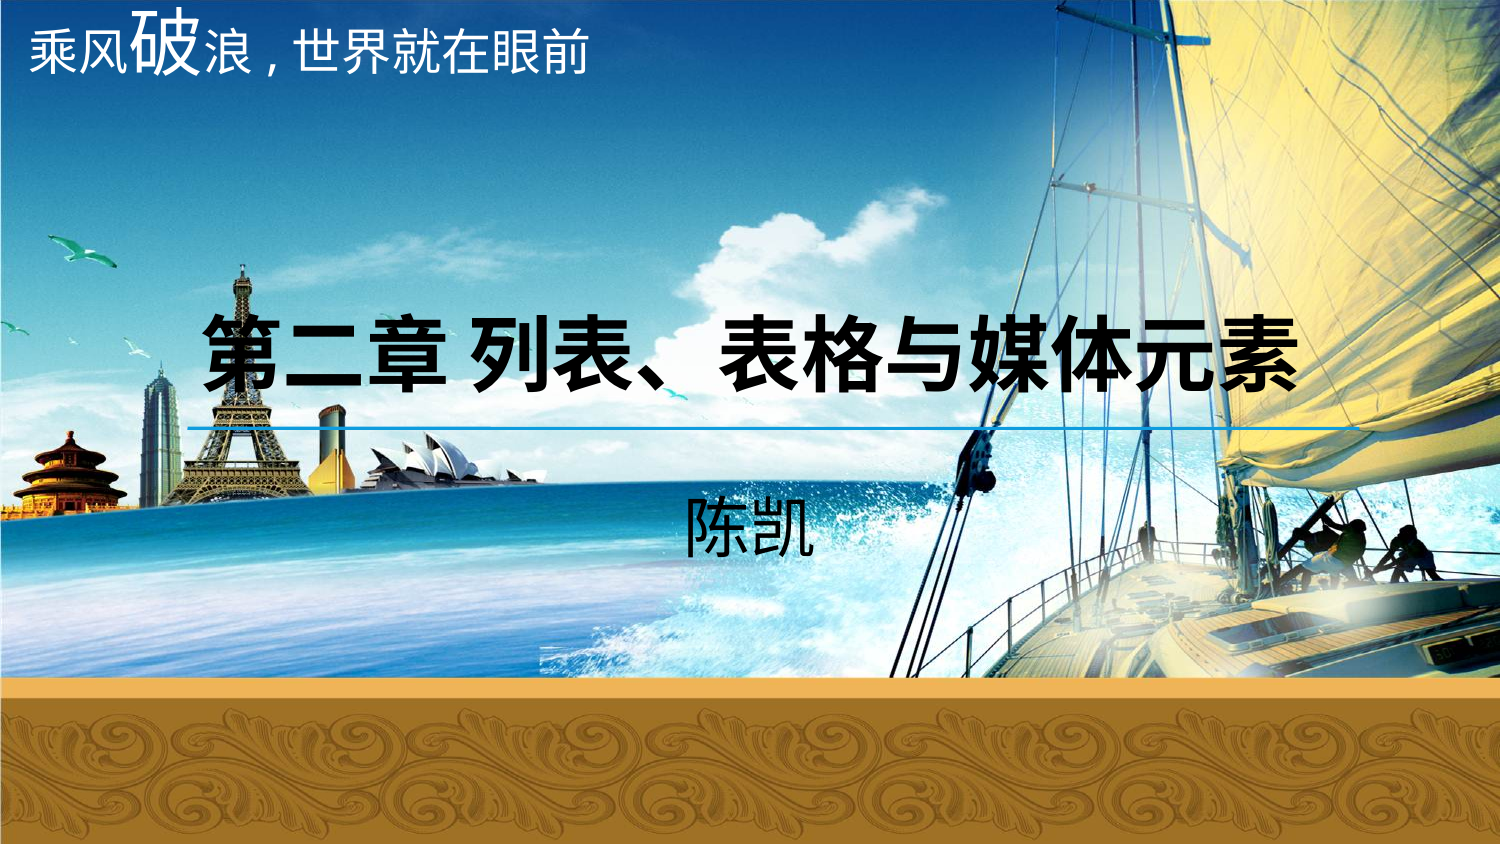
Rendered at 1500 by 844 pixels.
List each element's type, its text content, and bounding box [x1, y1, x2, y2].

title 第二章 列表、表格与媒体元素 [112, 262, 1388, 443]
picture [0, 0, 1500, 844]
subtitle 陈凯 [225, 478, 1275, 694]
